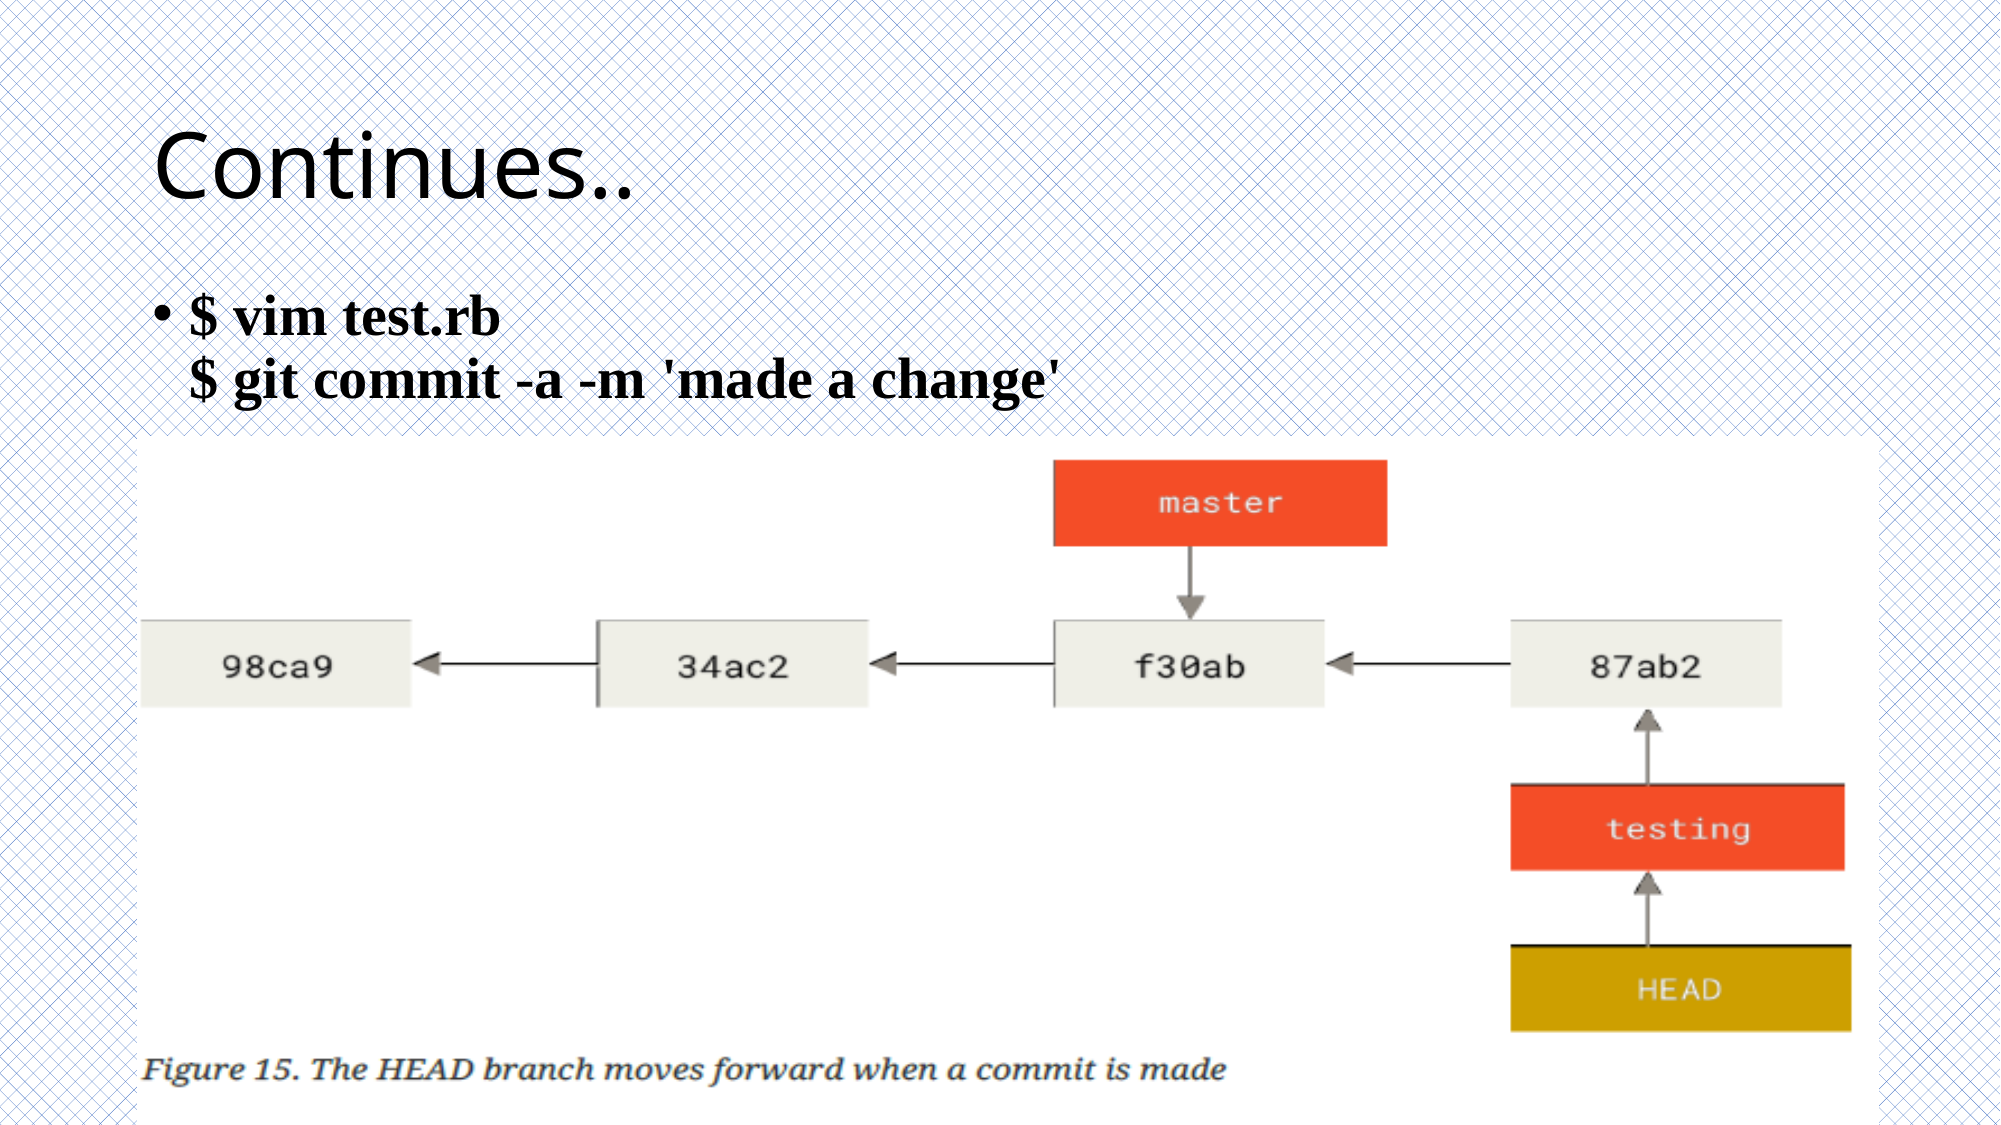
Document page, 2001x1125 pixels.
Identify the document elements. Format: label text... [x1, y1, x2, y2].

title Continues.. [137, 59, 1863, 277]
list $ vim test.rb $ git commit -a -m 'made a change' [137, 277, 1863, 420]
picture [137, 436, 1879, 1125]
